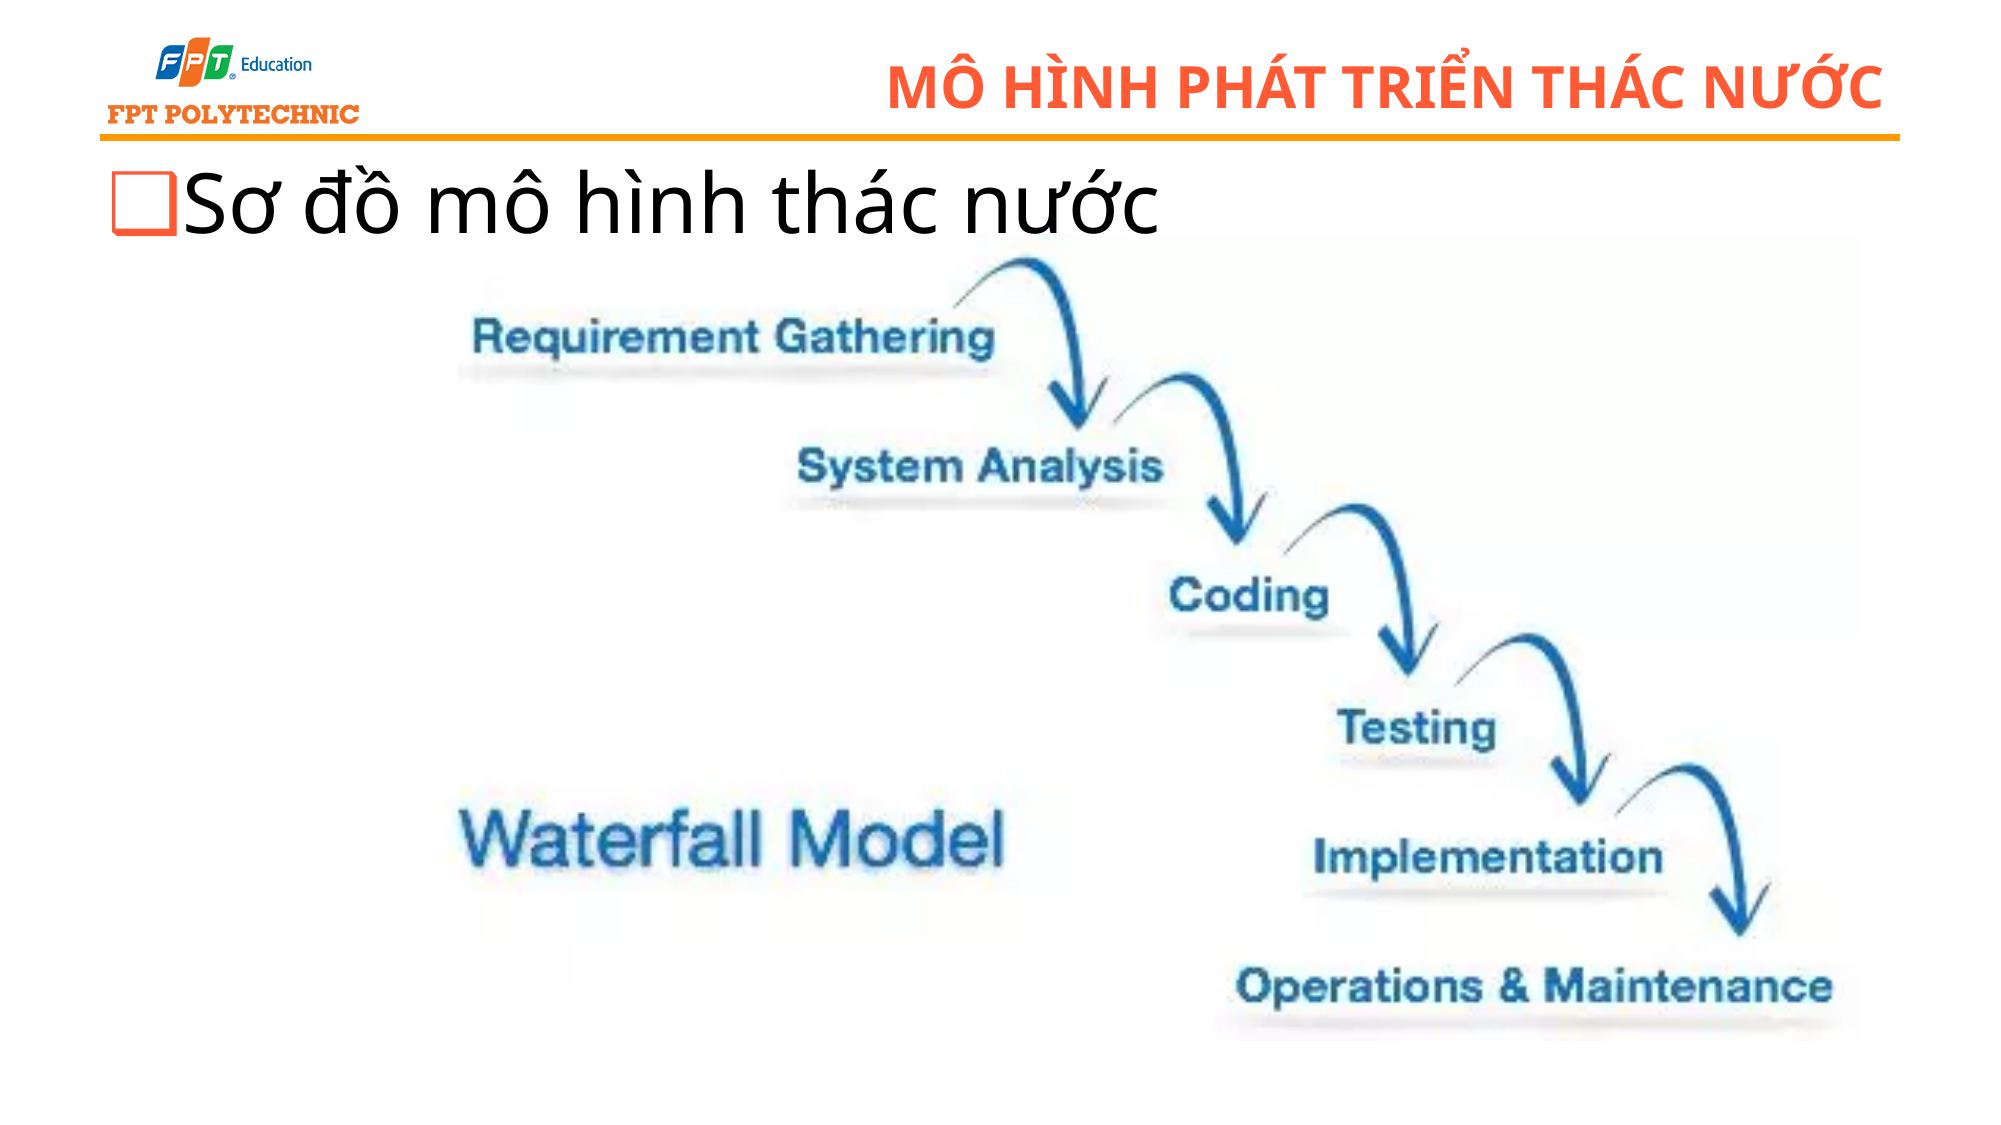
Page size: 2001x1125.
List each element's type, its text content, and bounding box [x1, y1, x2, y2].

picture [422, 234, 1862, 1041]
text_box Sơ đồ mô hình thác nước [92, 135, 1808, 266]
picture [99, 25, 367, 134]
title mô hình phát triển thác nước [366, 45, 1900, 125]
